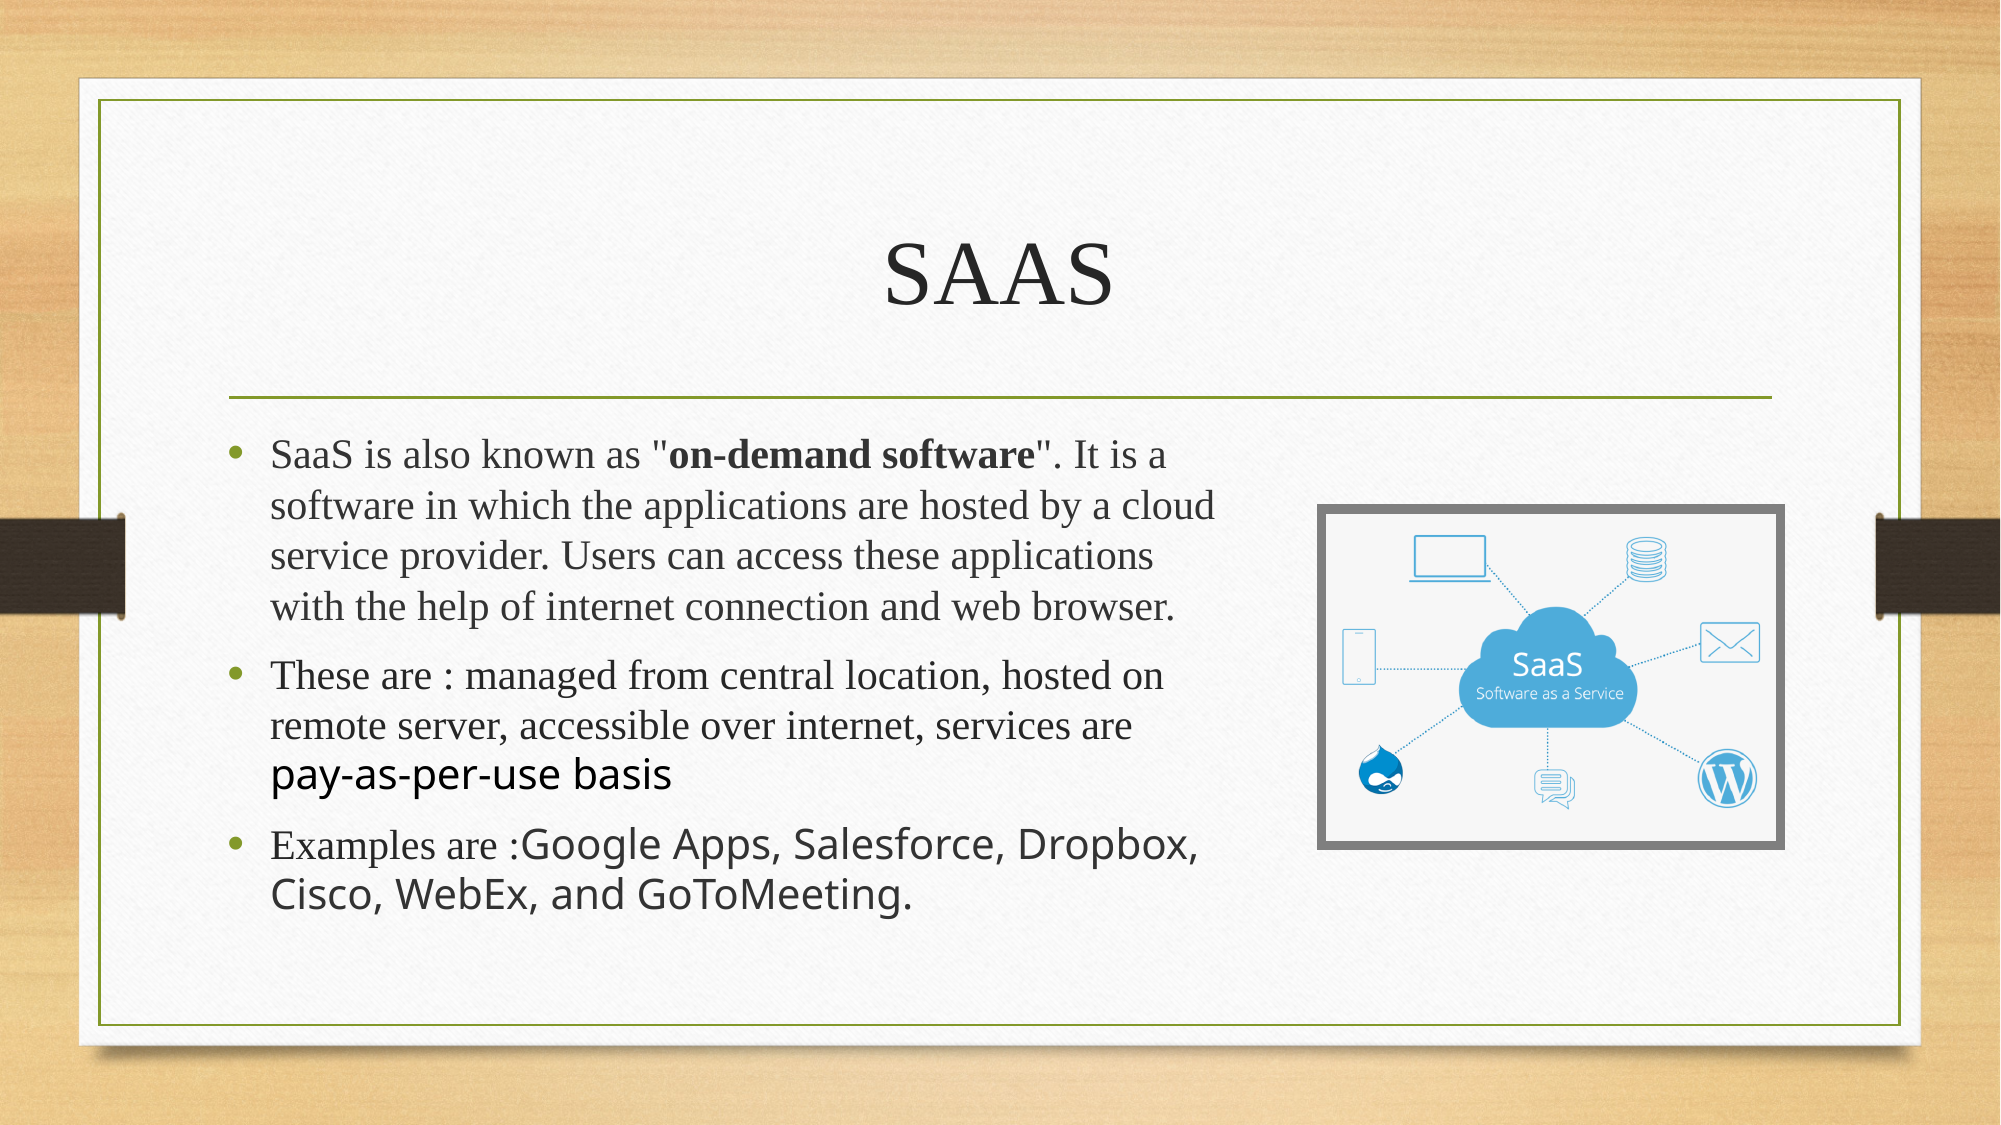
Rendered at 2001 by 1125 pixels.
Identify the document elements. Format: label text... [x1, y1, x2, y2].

picture [0, 0, 2001, 1125]
title SAAS [212, 161, 1788, 375]
list SaaS is also known as "on-demand software". It is a software in which the applications are hosted by a cloud service provider. Users can access these applications with the help of internet connection and web browser. These are : managed from central location, hosted on remote server, accessible over internet, services are pay-as-per-use basis Examples are :Google Apps, Salesforce, Dropbox, Cisco, WebEx, and GoToMeeting. [212, 419, 1239, 964]
